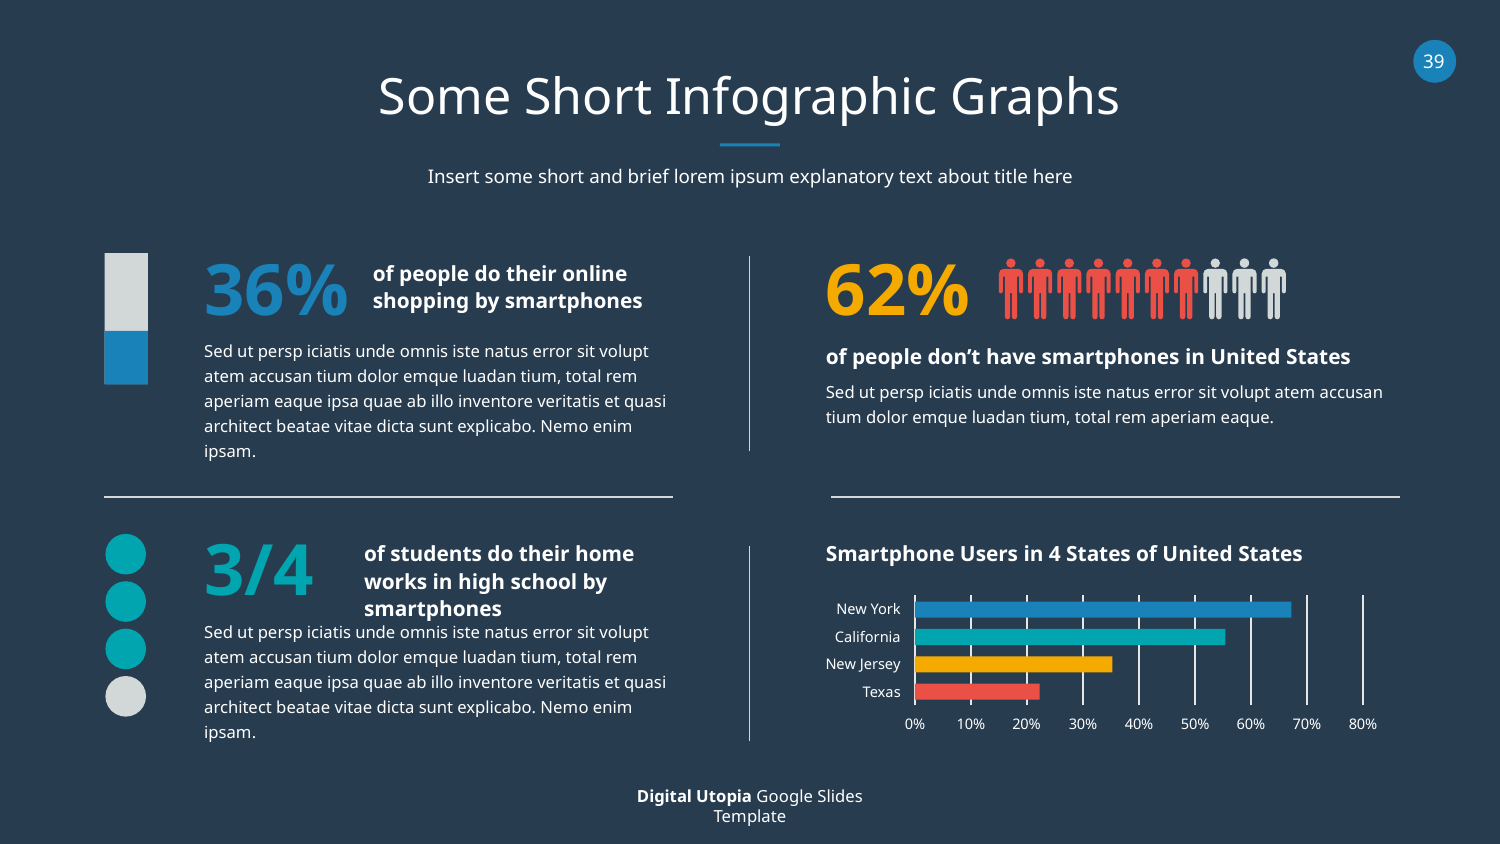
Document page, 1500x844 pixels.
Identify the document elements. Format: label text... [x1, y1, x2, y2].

text_box [1028, 258, 1053, 320]
text_box [998, 258, 1024, 320]
text_box of people don’t have smartphones in United States [825, 341, 1395, 367]
text_box [1174, 258, 1199, 320]
text_box [1115, 258, 1140, 320]
text_box 3/4 [204, 524, 365, 611]
text_box of students do their home works in high school by smartphones [364, 538, 674, 592]
text_box [1239, 258, 1250, 268]
text_box [1268, 258, 1279, 268]
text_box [823, 595, 1381, 734]
list Some Short Infographic Graphs [112, 64, 1388, 131]
text_box [1261, 268, 1286, 320]
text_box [104, 252, 149, 385]
text_box [1057, 258, 1082, 320]
text_box [1086, 258, 1111, 320]
text_box Sed ut persp iciatis unde omnis iste natus error sit volupt atem accusan tium dolor emque luadan tium, total rem aperiam eaque ipsa quae ab illo inventore veritatis et quasi architect beatae vitae dicta sunt explicabo. Nemo enim ipsam. [204, 336, 674, 438]
text_box [105, 628, 147, 670]
text_box 36% [204, 244, 365, 330]
text_box [105, 581, 147, 622]
text_box [1144, 258, 1170, 320]
text_box 62% [825, 244, 986, 330]
text_box [1203, 258, 1228, 320]
text_box [1232, 268, 1257, 320]
text_box [105, 676, 147, 717]
text_box Smartphone Users in 4 States of United States [825, 538, 1395, 564]
text_box Sed ut persp iciatis unde omnis iste natus error sit volupt atem accusan tium dolor emque luadan tium, total rem aperiam eaque ipsa quae ab illo inventore veritatis et quasi architect beatae vitae dicta sunt explicabo. Nemo enim ipsam. [204, 617, 674, 718]
list Insert some short and brief lorem ipsum explanatory text about title here [112, 164, 1388, 190]
text_box [105, 533, 147, 575]
text_box Sed ut persp iciatis unde omnis iste natus error sit volupt atem accusan tium dolor emque luadan tium, total rem aperiam eaque. [825, 376, 1395, 425]
text_box of people do their online shopping by smartphones [372, 257, 674, 311]
